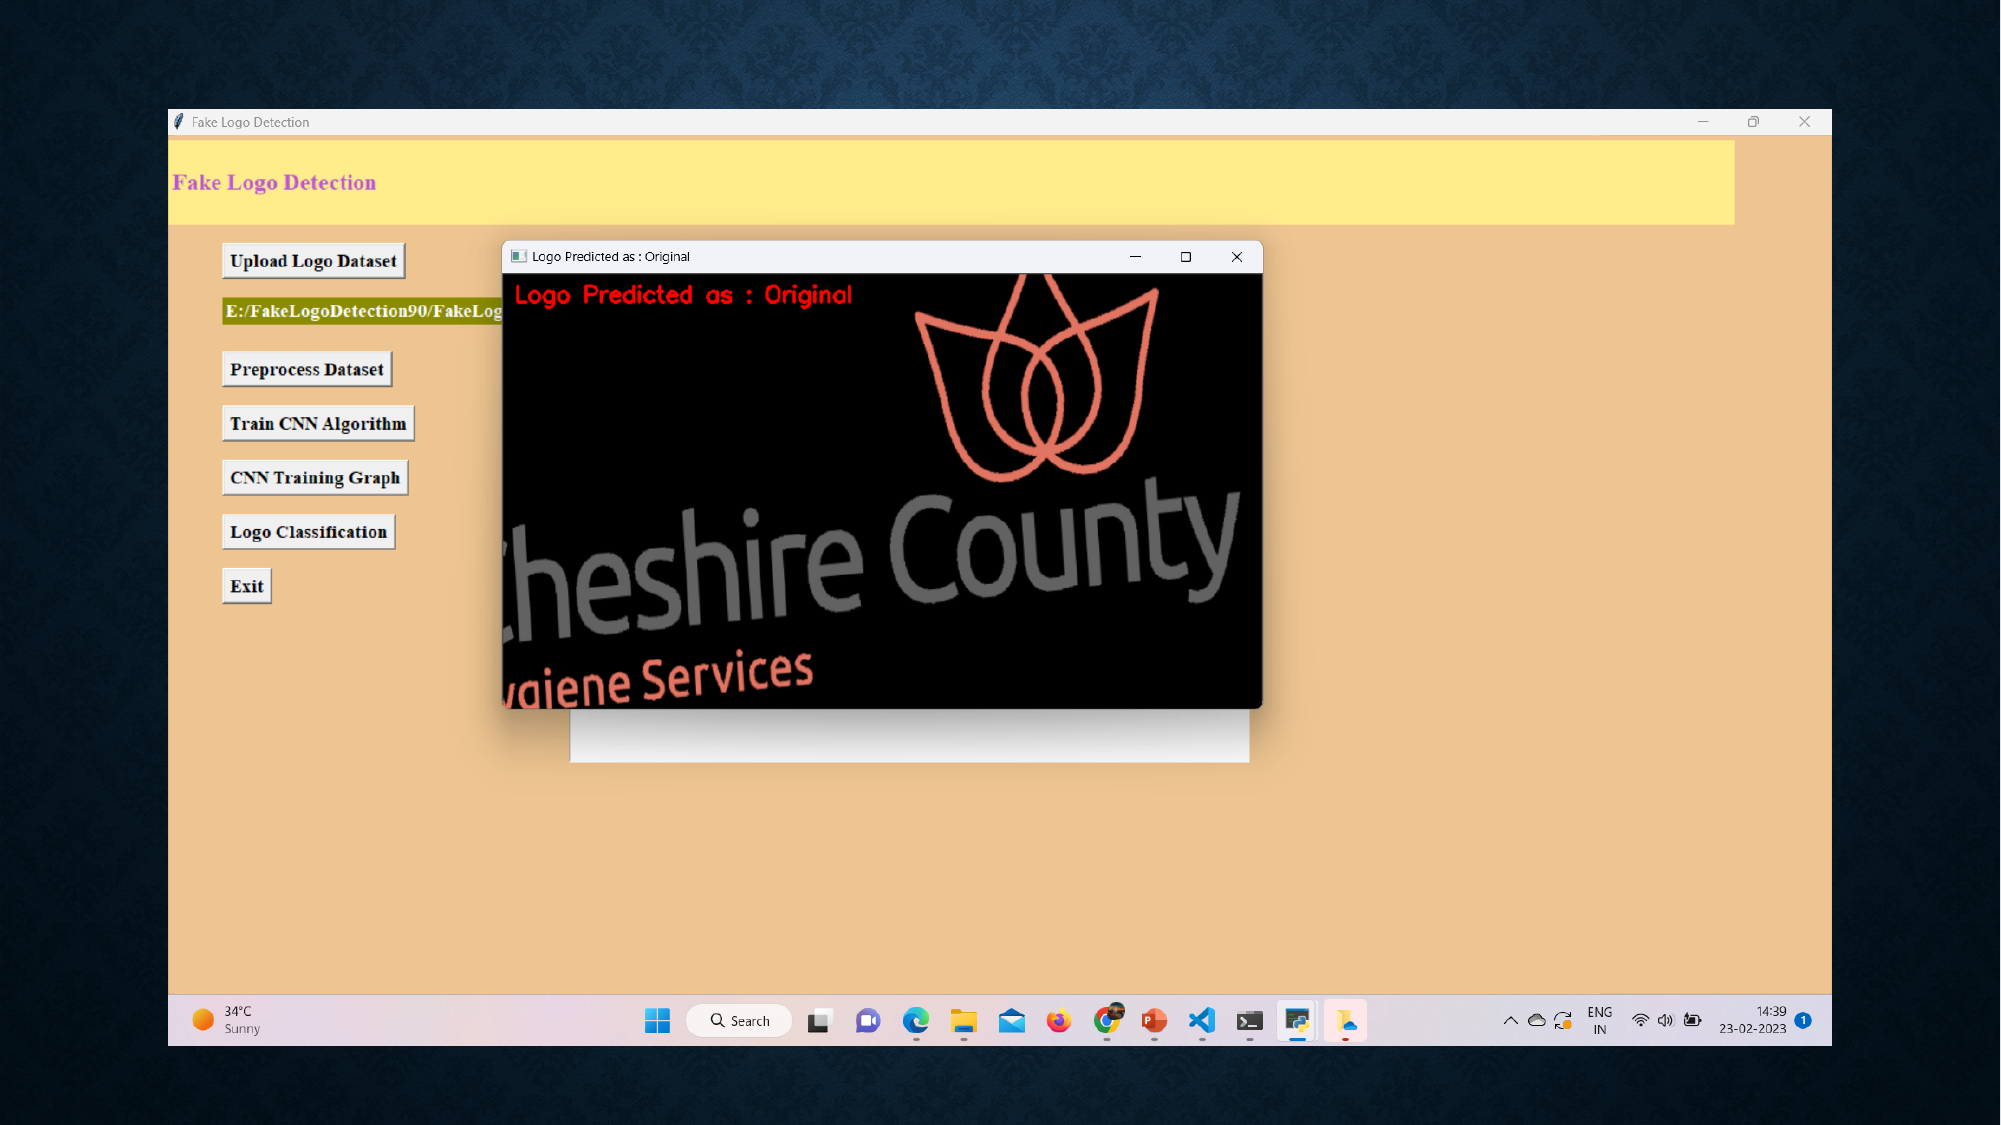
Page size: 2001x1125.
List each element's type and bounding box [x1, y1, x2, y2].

picture [167, 109, 1833, 1046]
